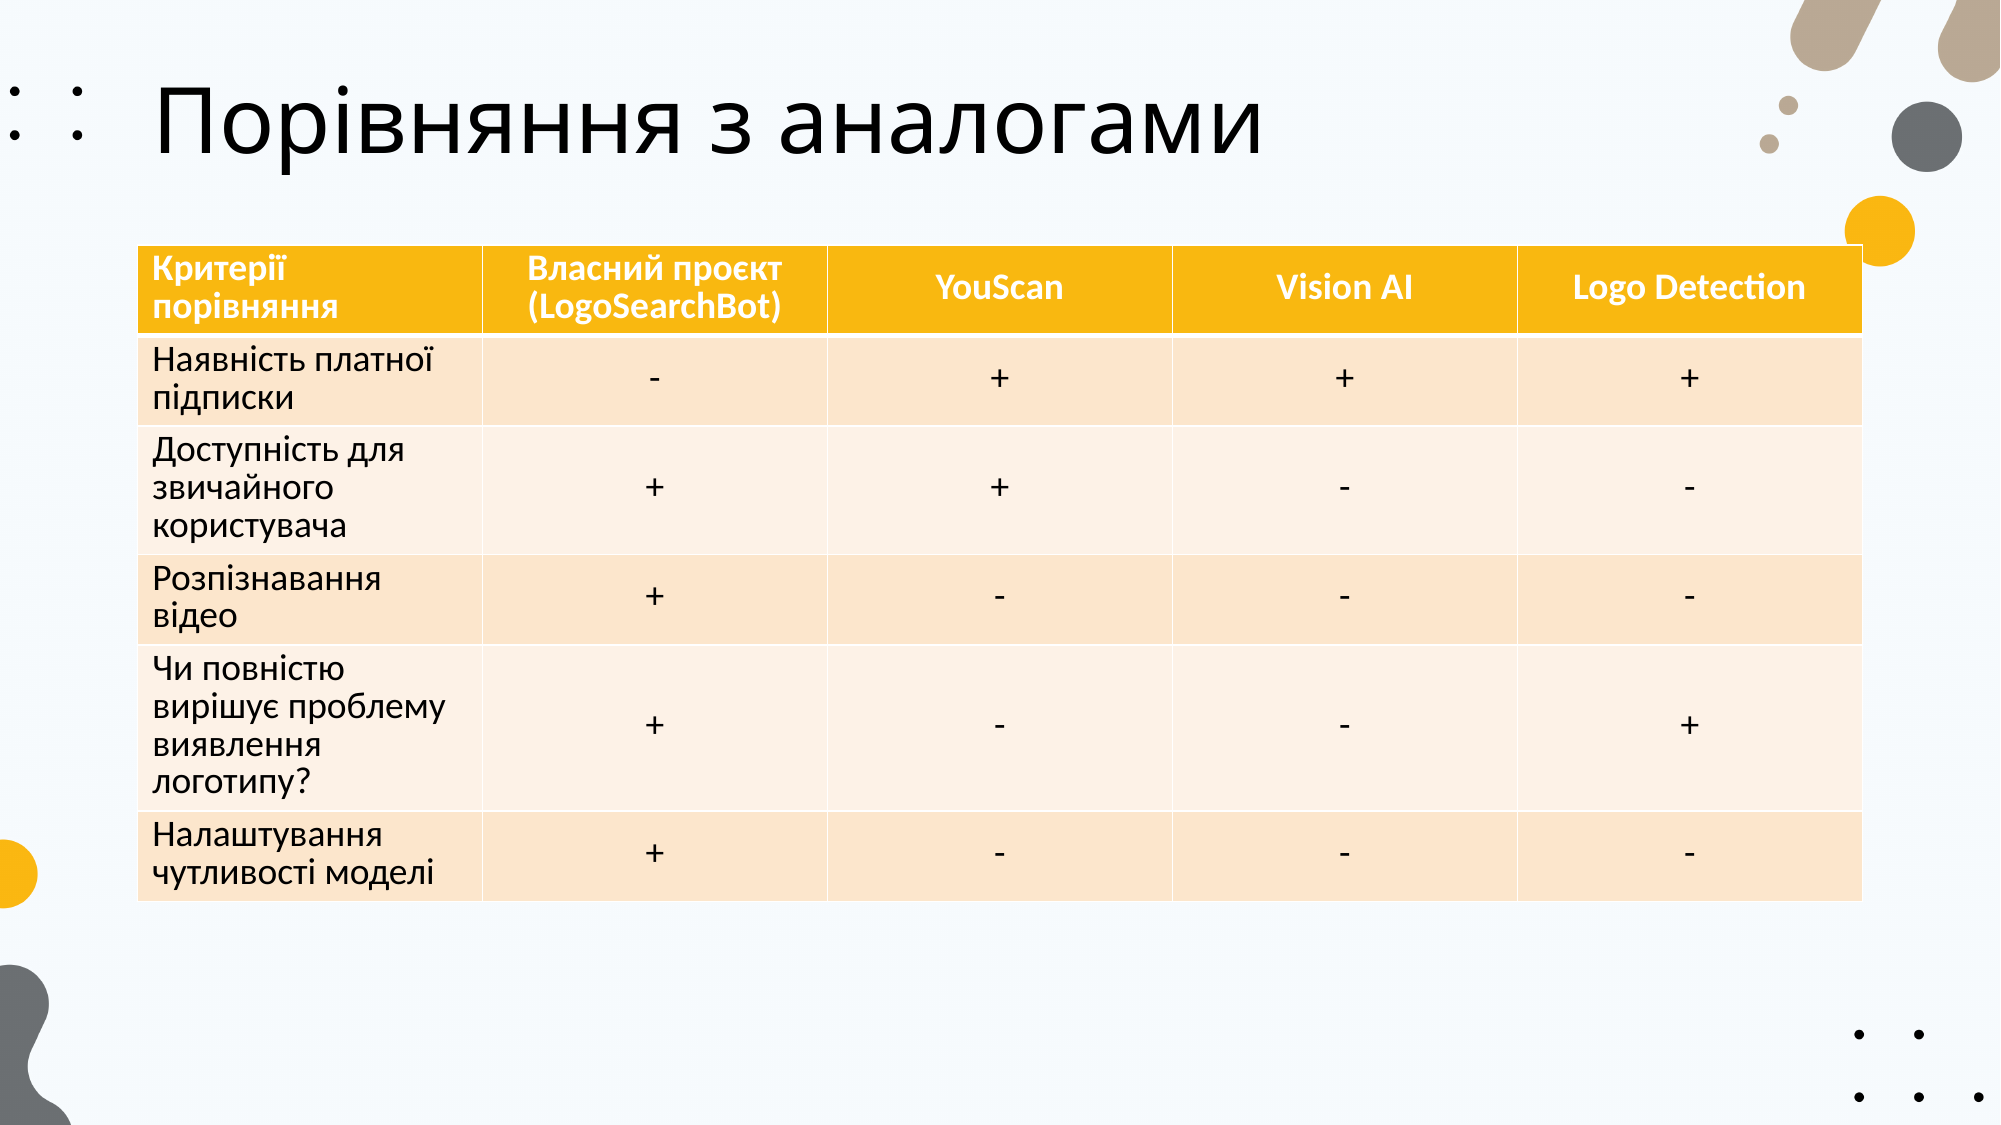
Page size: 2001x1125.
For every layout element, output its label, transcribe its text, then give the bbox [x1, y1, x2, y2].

table_cell - [1173, 555, 1517, 644]
table_cell + [1173, 338, 1517, 425]
table_header YouScan [828, 246, 1172, 333]
table_cell Чи повністю вирішує проблему виявлення логотипу? [138, 646, 482, 810]
picture [0, 0, 2000, 1125]
table_cell + [1518, 646, 1862, 810]
table_cell Наявність платної підписки [138, 338, 482, 425]
table_cell - [1518, 427, 1862, 554]
table_cell + [483, 427, 827, 554]
title Порівняння з аналогами [137, 59, 1863, 188]
table_header Logo Detection [1518, 246, 1862, 333]
table_cell + [483, 555, 827, 644]
table_cell - [828, 555, 1172, 644]
table_cell + [483, 812, 827, 901]
table_cell - [828, 646, 1172, 810]
table_cell + [1518, 338, 1862, 425]
table_cell - [828, 812, 1172, 901]
table_cell - [1518, 812, 1862, 901]
table_cell Розпізнавання відео [138, 555, 482, 644]
table_cell - [1173, 812, 1517, 901]
table_cell + [483, 646, 827, 810]
table_header Критерії порівняння [138, 246, 482, 333]
table_cell Налаштування чутливості моделі [138, 812, 482, 901]
table_header Vision AI [1173, 246, 1517, 333]
table_cell - [1173, 427, 1517, 554]
table_cell - [1518, 555, 1862, 644]
table_header Власний проєкт (LogoSearchBot) [483, 246, 827, 333]
table_cell - [1173, 646, 1517, 810]
table_cell Доступність для звичайного користувача [138, 427, 482, 554]
table_cell + [828, 338, 1172, 425]
table_cell + [828, 427, 1172, 554]
table_cell - [483, 338, 827, 425]
